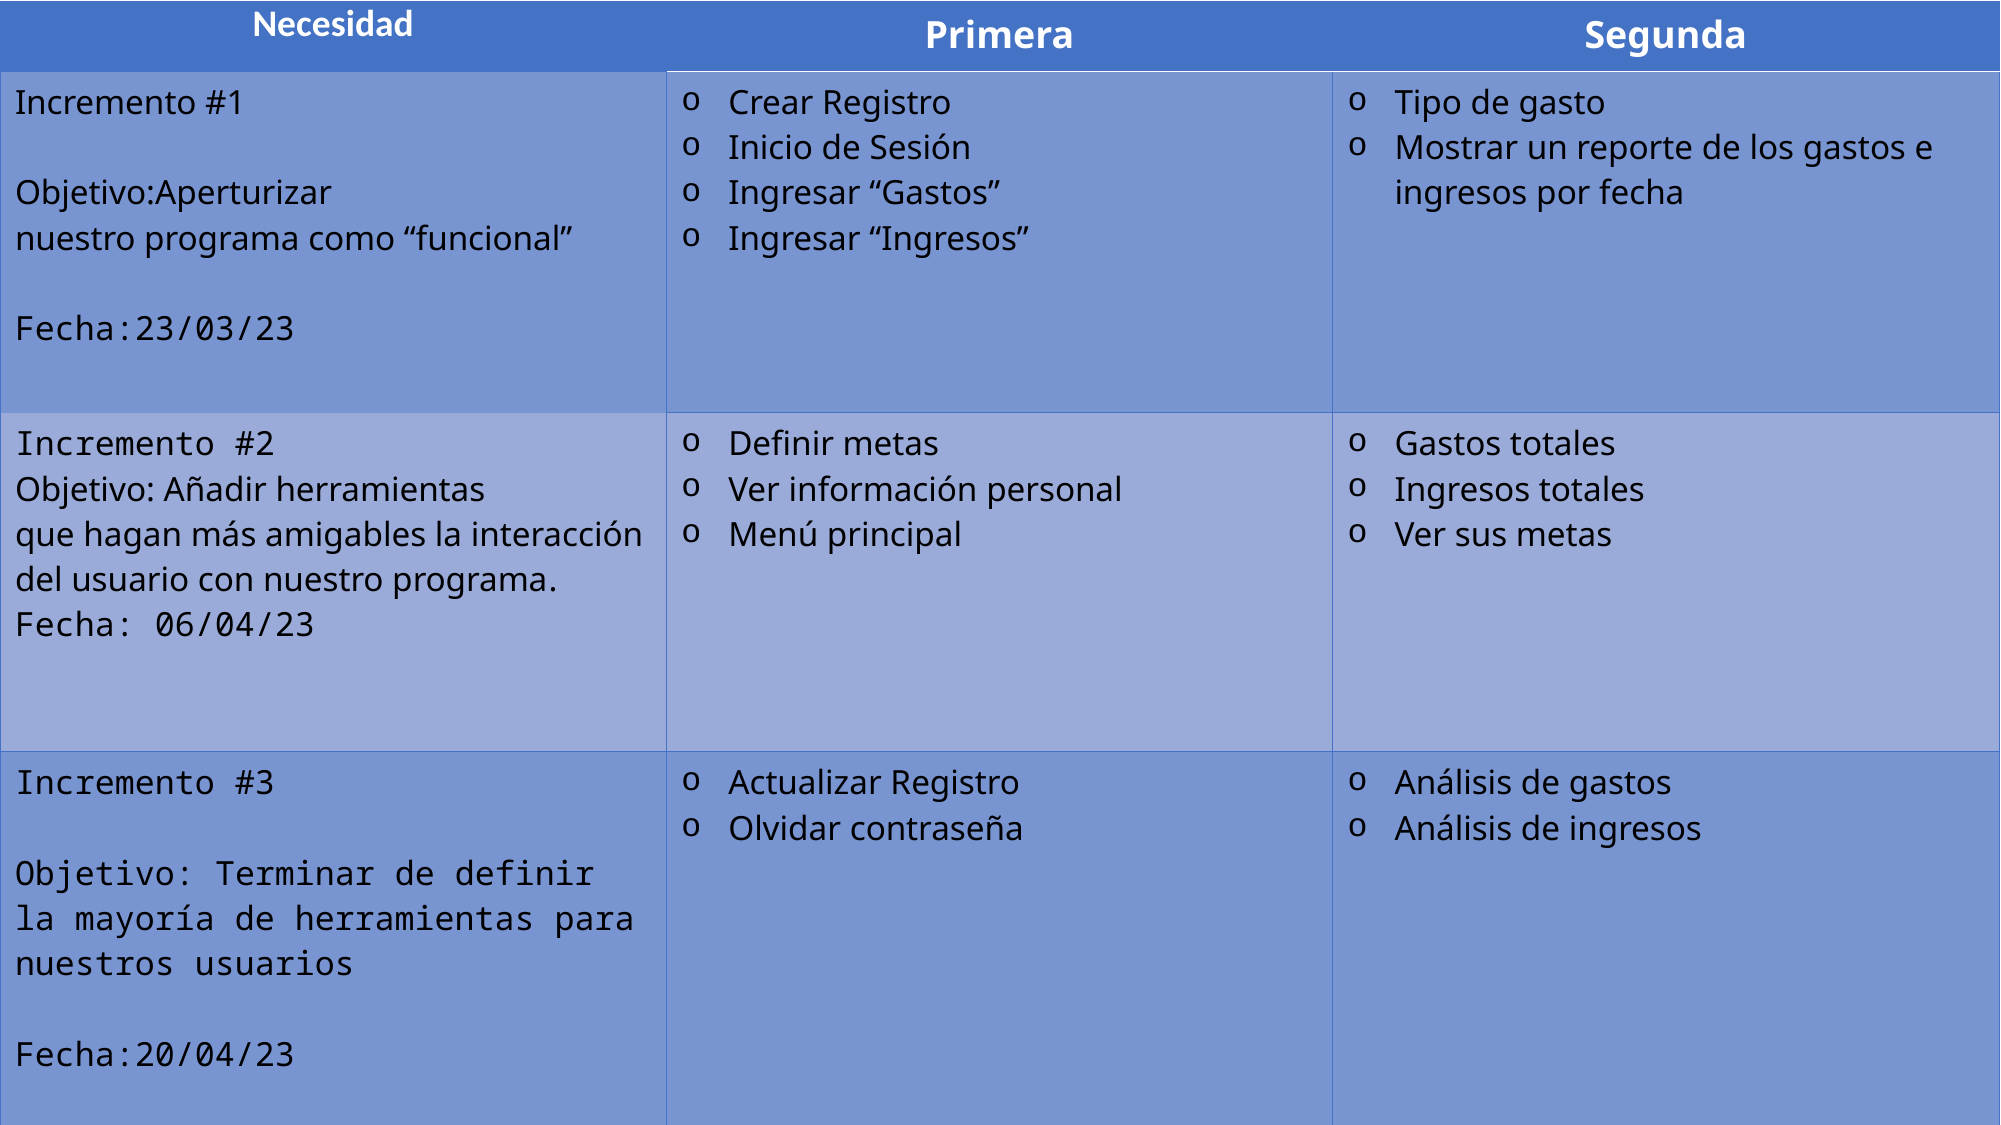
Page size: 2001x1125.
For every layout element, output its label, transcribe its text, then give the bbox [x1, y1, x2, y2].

table_cell Tipo de gasto​ Mostrar un reporte de los gastos e ingresos por fecha [1333, 72, 1999, 412]
table_cell Actualizar Registro Olvidar contraseña [667, 752, 1332, 1125]
table_cell Incremento #3​ ​ Objetivo: Terminar de definir la mayoría de herramientas para nuestros usuarios​ Fecha:20/04/23​ [1, 752, 666, 1125]
table_header Primera [666, 2, 1332, 71]
table_cell Crear Registro​ Inicio de Sesión​ Ingresar “Gastos” Ingresar “Ingresos” [667, 72, 1332, 412]
table_cell Incremento #2 Objetivo: Añadir herramientas que hagan más amigables la interacción del usuario con nuestro programa​. Fecha: 06/04/23 [1, 413, 666, 751]
table_header Segunda [1333, 2, 1999, 71]
table_cell Análisis de gastos​ Análisis de ingresos​ [1333, 752, 1999, 1125]
table_header Necesidad [0, 1, 666, 72]
table_cell Definir metas Ver información personal​ Menú principal ​ [667, 413, 1332, 751]
table_cell Gastos totales Ingresos totales Ver sus metas [1333, 413, 1999, 751]
table_cell Incremento #1 Objetivo:Aperturizar nuestro programa como “funcional” Fecha:23/03/23 [1, 72, 666, 413]
